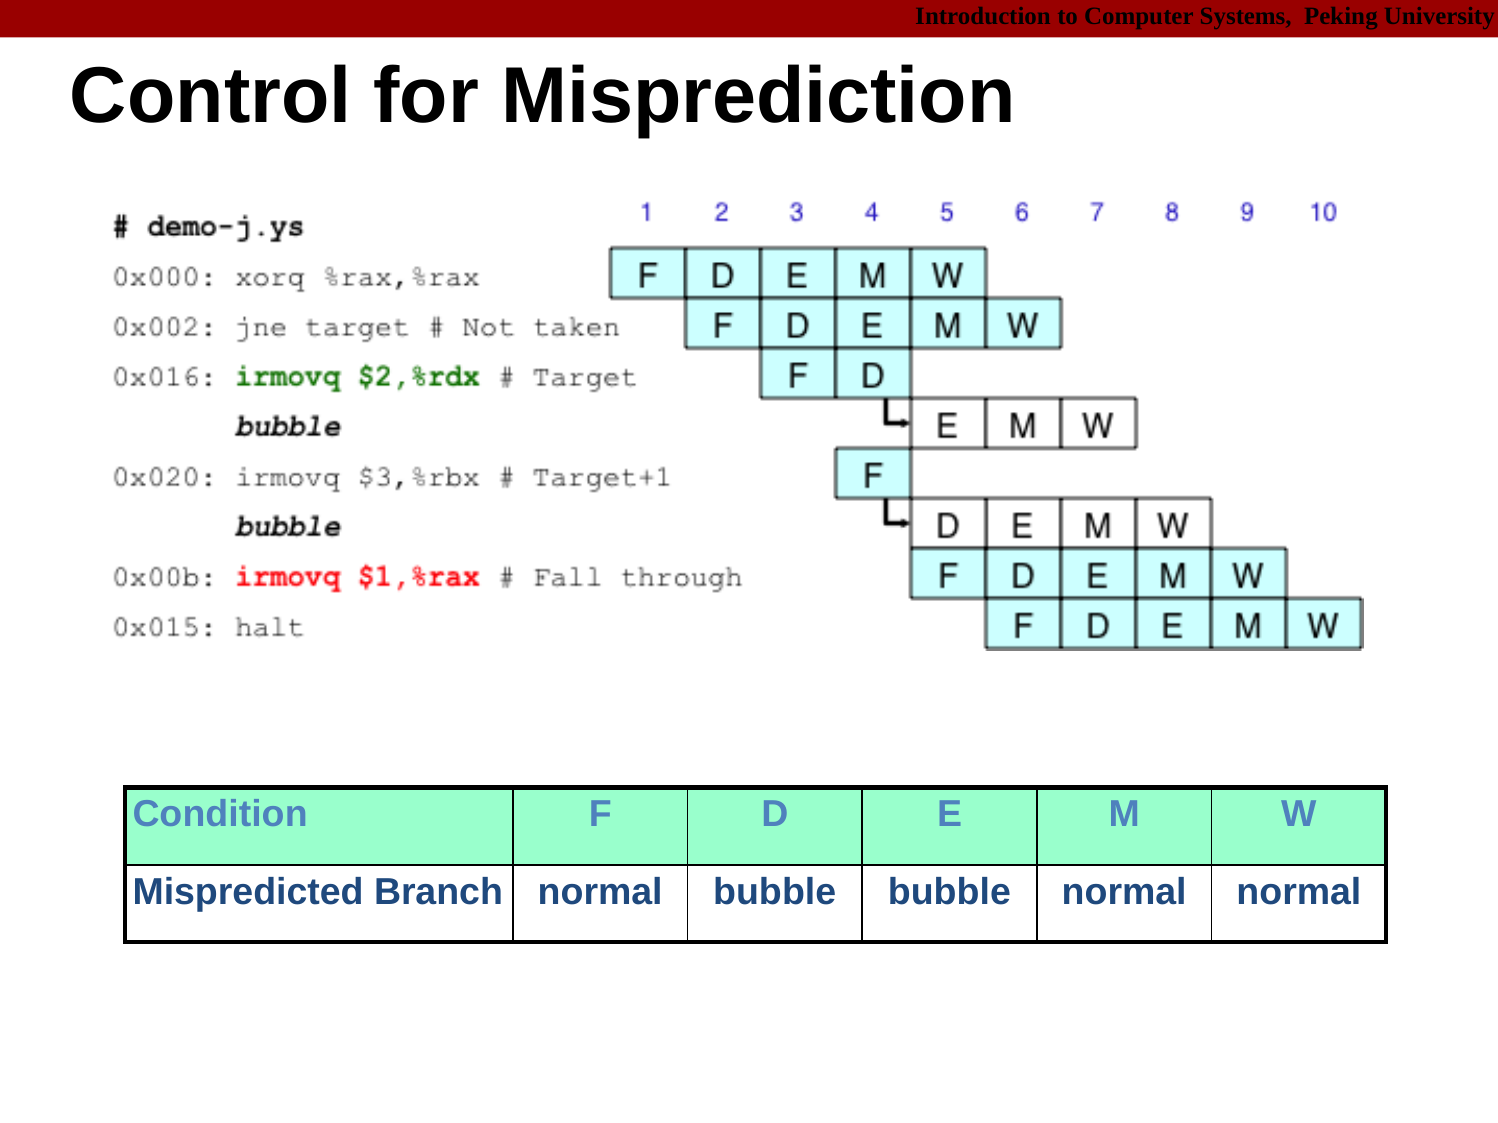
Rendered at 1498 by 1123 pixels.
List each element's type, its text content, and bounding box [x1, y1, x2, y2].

table_header M [1038, 790, 1211, 864]
table_cell normal [514, 866, 687, 940]
table_header Condition [127, 790, 512, 864]
table_cell normal [1212, 866, 1384, 940]
table_cell bubble [863, 866, 1036, 940]
table_header F [514, 790, 687, 864]
table_cell bubble [688, 866, 861, 940]
table_header W [1212, 790, 1384, 864]
text_box [50, 599, 1363, 963]
table_cell Mispredicted Branch [127, 866, 512, 940]
table_header E [863, 790, 1036, 864]
picture [98, 186, 1364, 652]
table_cell normal [1038, 866, 1211, 940]
title Control for Misprediction [69, 33, 1498, 162]
table_header D [688, 790, 861, 864]
